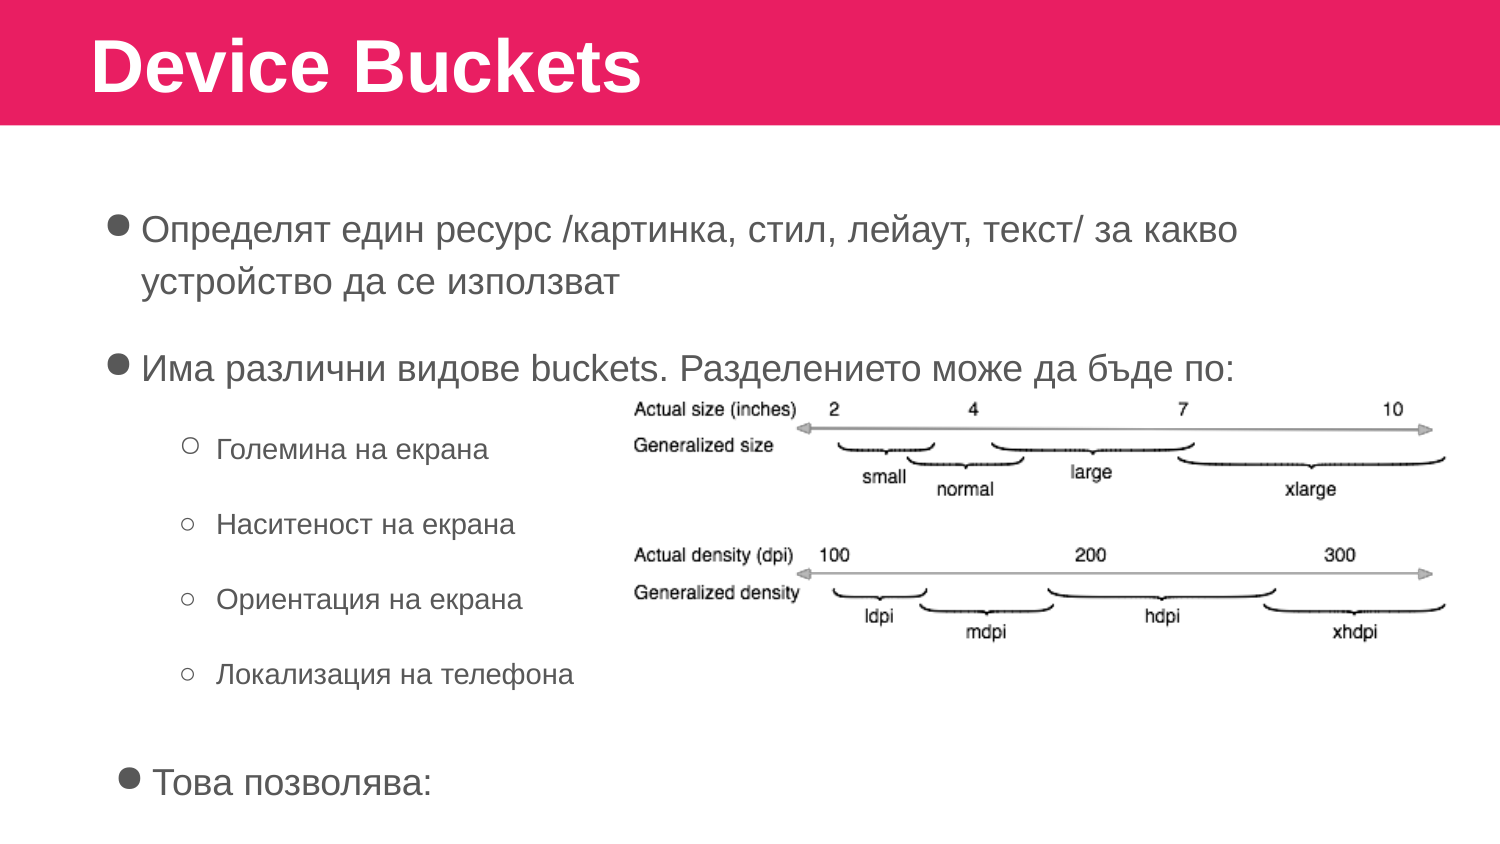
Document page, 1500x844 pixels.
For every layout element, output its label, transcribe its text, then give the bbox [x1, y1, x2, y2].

text_box [0, 0, 1500, 126]
text_box Определят един ресурс /картинка, стил, лейаут, текст/ за какво устройство да се използват Има различни видове buckets. Разделението може да бъде по: Големина на екрана Наситеност на екрана Ориентация на екрана Локализация на телефона [101, 196, 1251, 691]
text_box [627, 391, 1461, 648]
text_box Това позволява: [112, 755, 442, 803]
title Device Buckets [87, 15, 647, 159]
